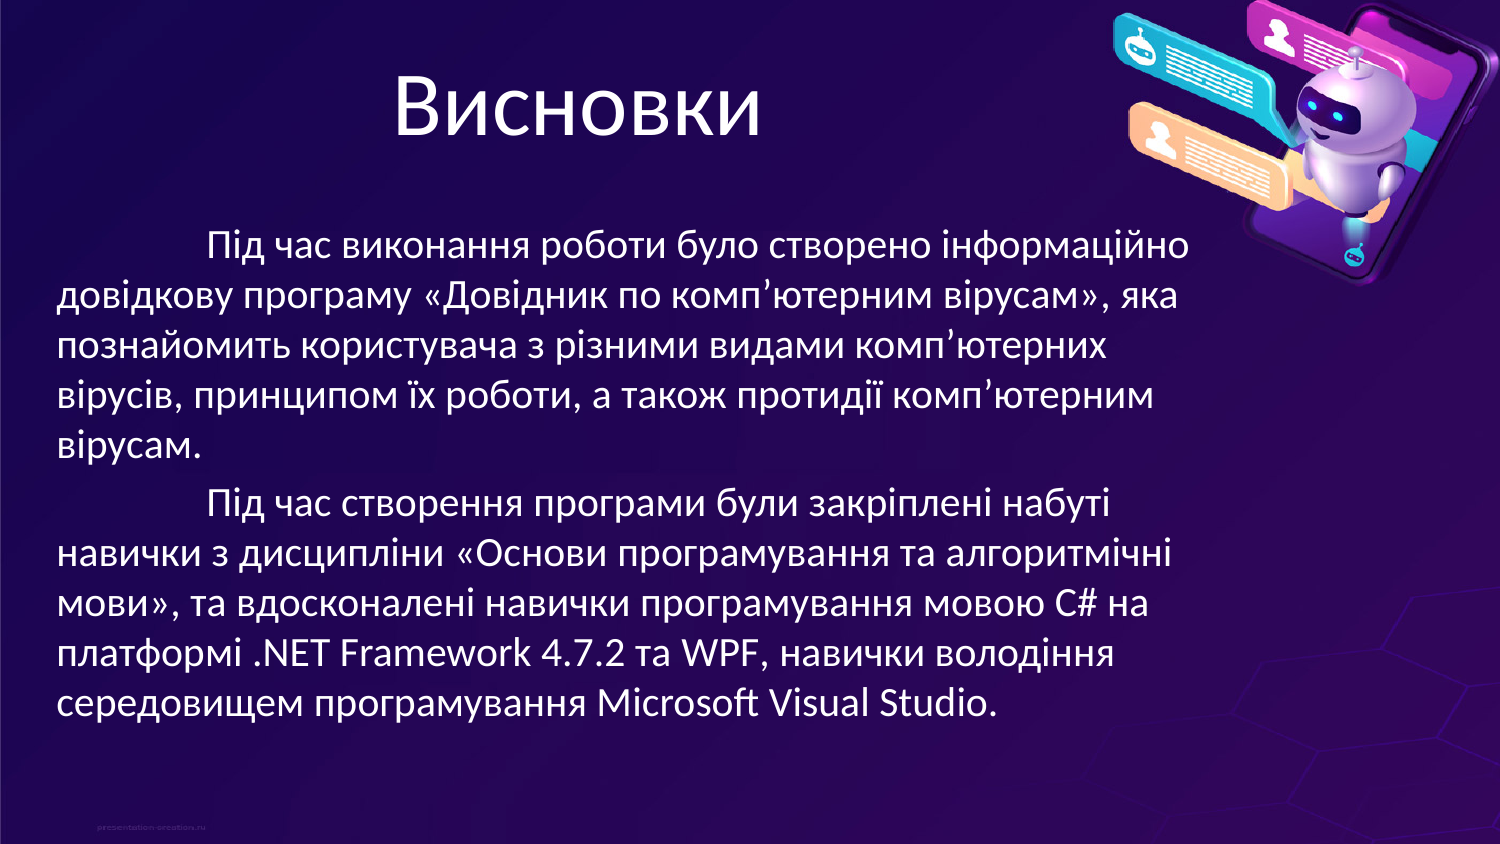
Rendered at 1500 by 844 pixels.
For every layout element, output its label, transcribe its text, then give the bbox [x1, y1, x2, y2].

title Висновки [41, 28, 1117, 170]
list Під час виконання роботи було створено інформаційно довідкову програму «Довідник по комп’ютерним вірусам», яка познайомить користувача з різними видами комп’ютерних вірусів, принципом їх роботи, а також протидії комп’ютерним вірусам. Під час створення програми були закріплені набуті навички з дисципліни «Основи програмування та алгоритмічні мови», та вдосконалені навички програмування мовою C# на платформі .NET Framework 4.7.2 та WPF, навички володіння середовищем програмування Microsoft Visual Studio. [41, 209, 1214, 824]
picture [0, 0, 1500, 844]
